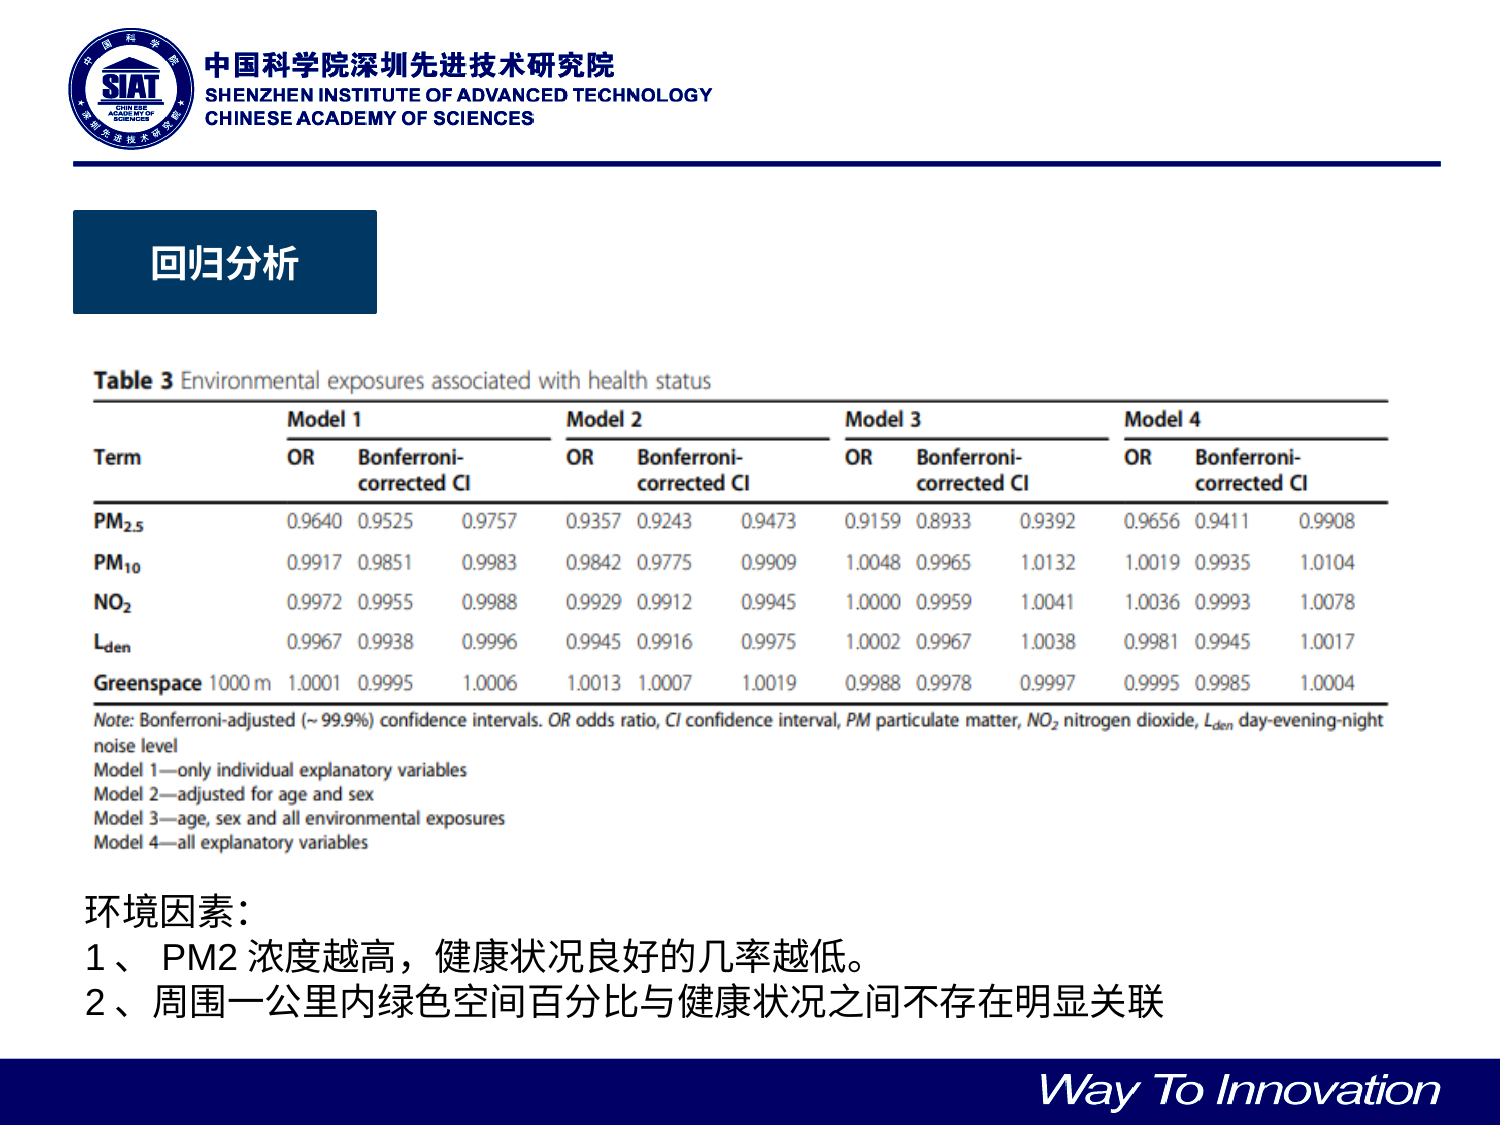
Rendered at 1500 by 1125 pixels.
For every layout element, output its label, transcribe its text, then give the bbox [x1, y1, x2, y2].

picture [0, 0, 1500, 1125]
text_box 回归分析 [73, 210, 377, 314]
text_box 环境因素： 1、PM2浓度越高，健康状况良好的几率越低。 2、周围一公里内绿色空间百分比与健康状况之间不存在明显关联 [70, 881, 1450, 1031]
